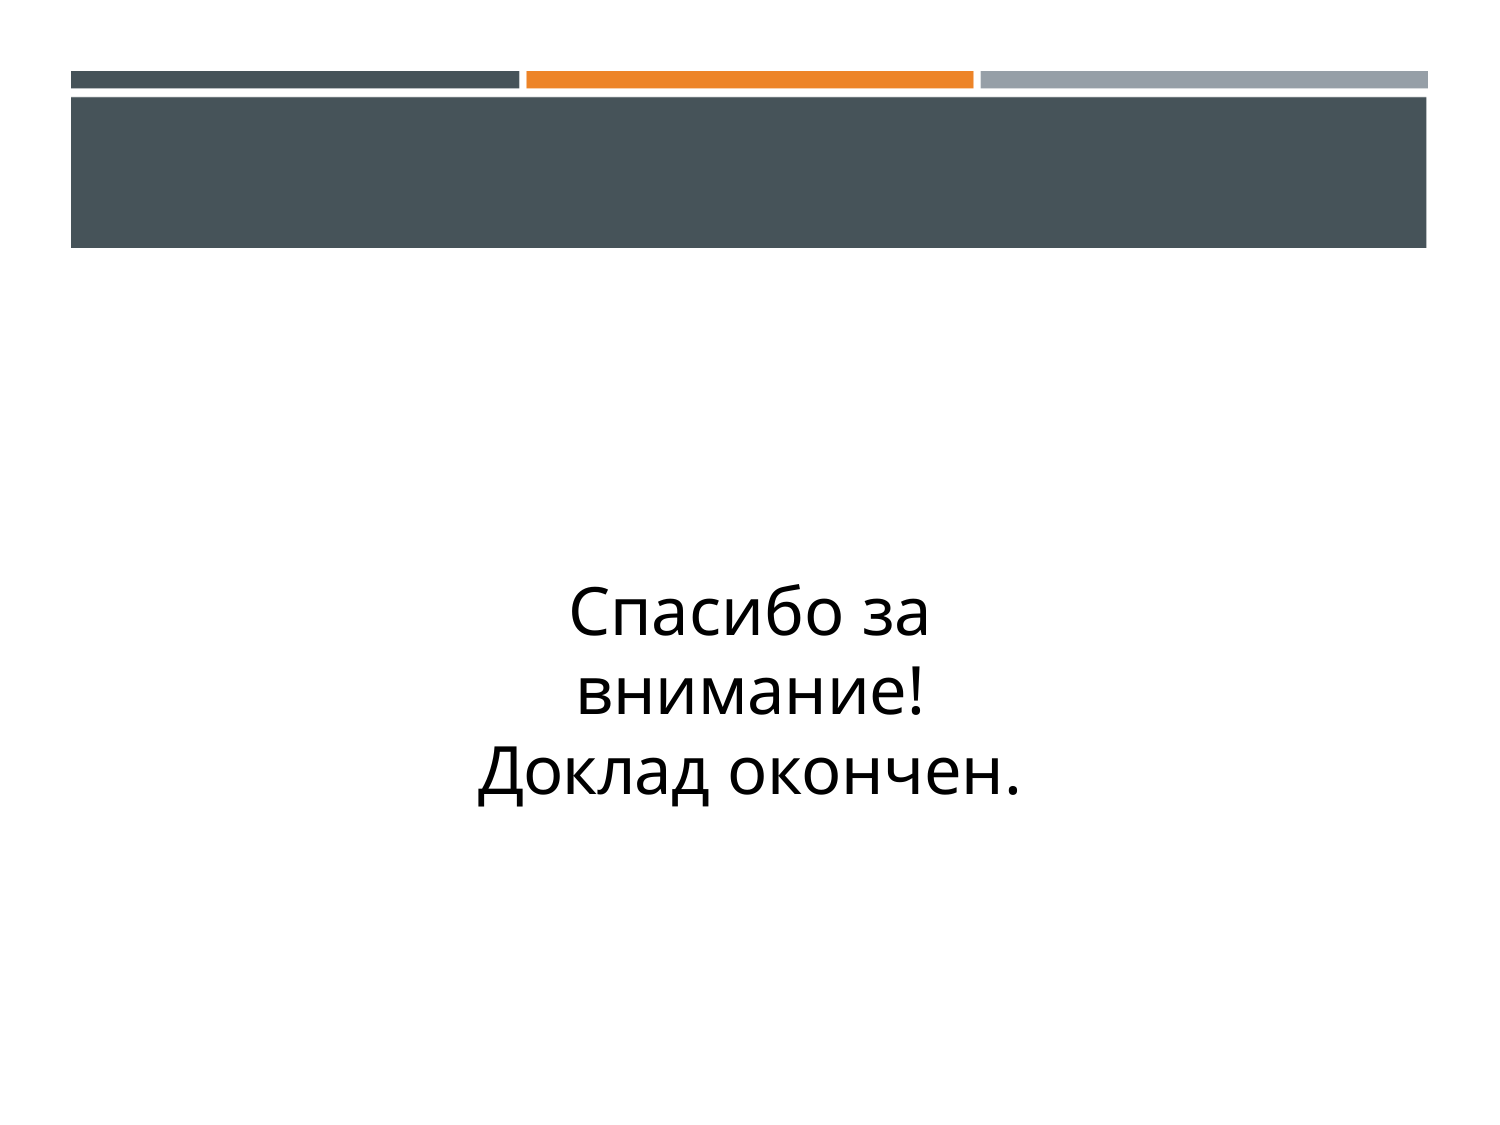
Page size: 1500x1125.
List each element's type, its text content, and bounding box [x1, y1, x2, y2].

text_box Спасибо за внимание! Доклад окончен. [400, 566, 1100, 809]
picture [71, 71, 1428, 249]
